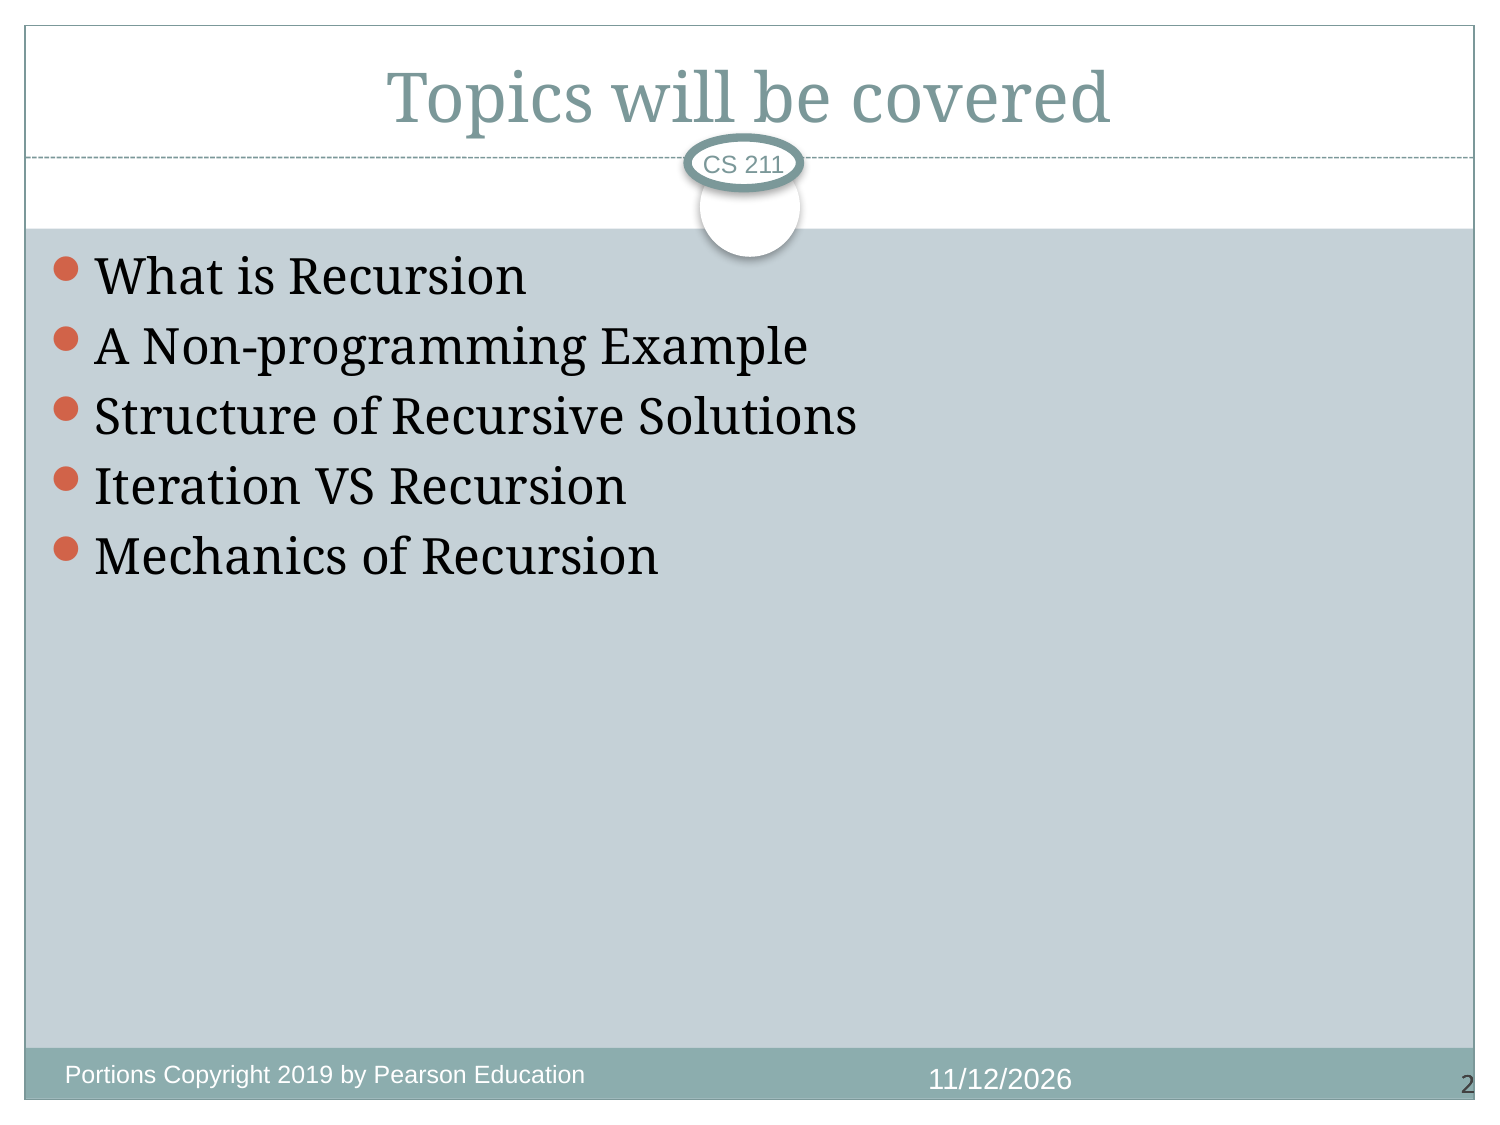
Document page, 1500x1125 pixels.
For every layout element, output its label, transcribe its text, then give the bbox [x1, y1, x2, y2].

list What is Recursion A Non-programming Example Structure of Recursive Solutions Iteration VS Recursion Mechanics of Recursion [34, 236, 1430, 1025]
slide_number CS 211 [687, 140, 800, 188]
title Topics will be covered [49, 37, 1450, 144]
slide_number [837, 1052, 1088, 1113]
footer Portions Copyright 2019 by Pearson Education [50, 1051, 663, 1112]
